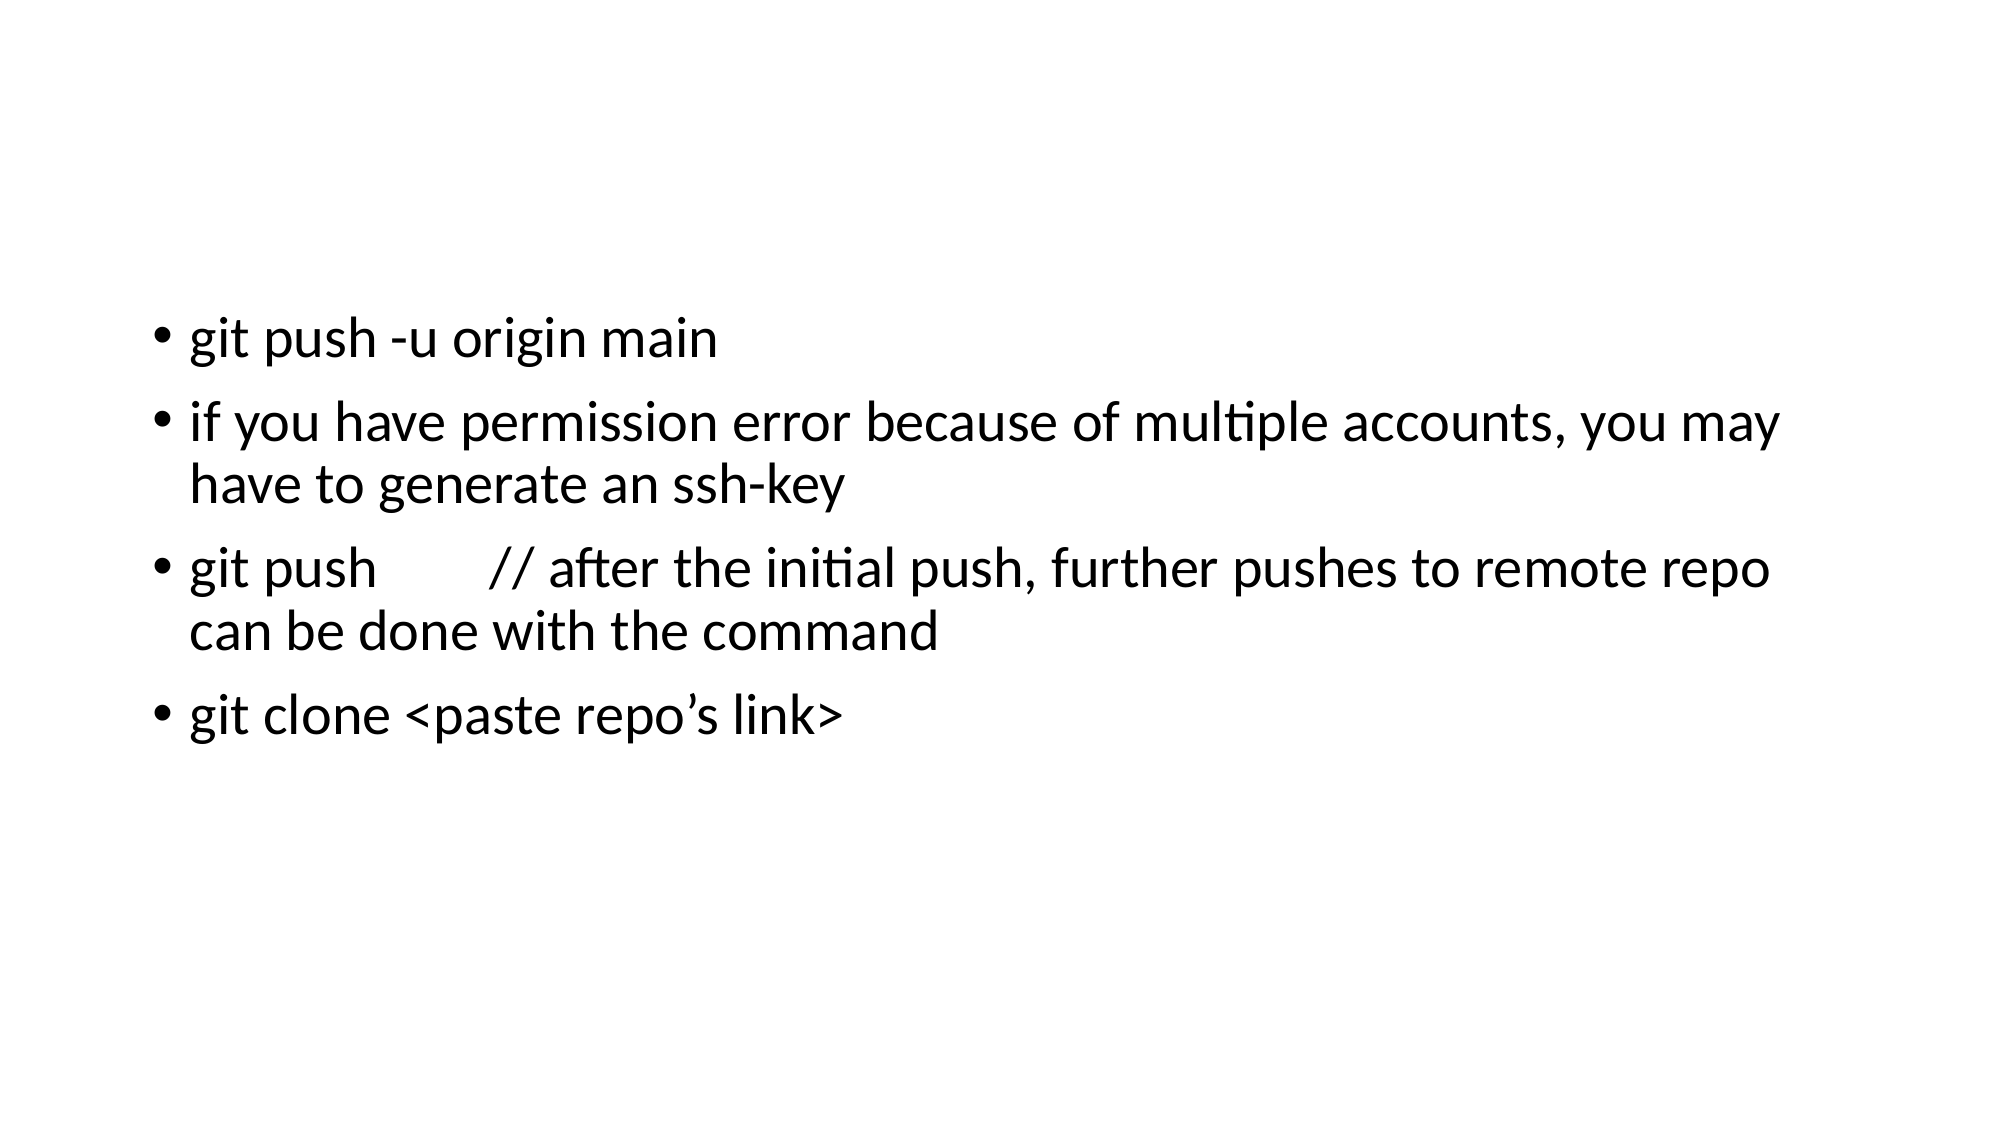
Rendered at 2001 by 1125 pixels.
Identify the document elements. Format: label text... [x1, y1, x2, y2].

list git push -u origin main if you have permission error because of multiple accounts, you may have to generate an ssh-key git push // after the initial push, further pushes to remote repo can be done with the command git clone <paste repo’s link> [137, 299, 1863, 1014]
